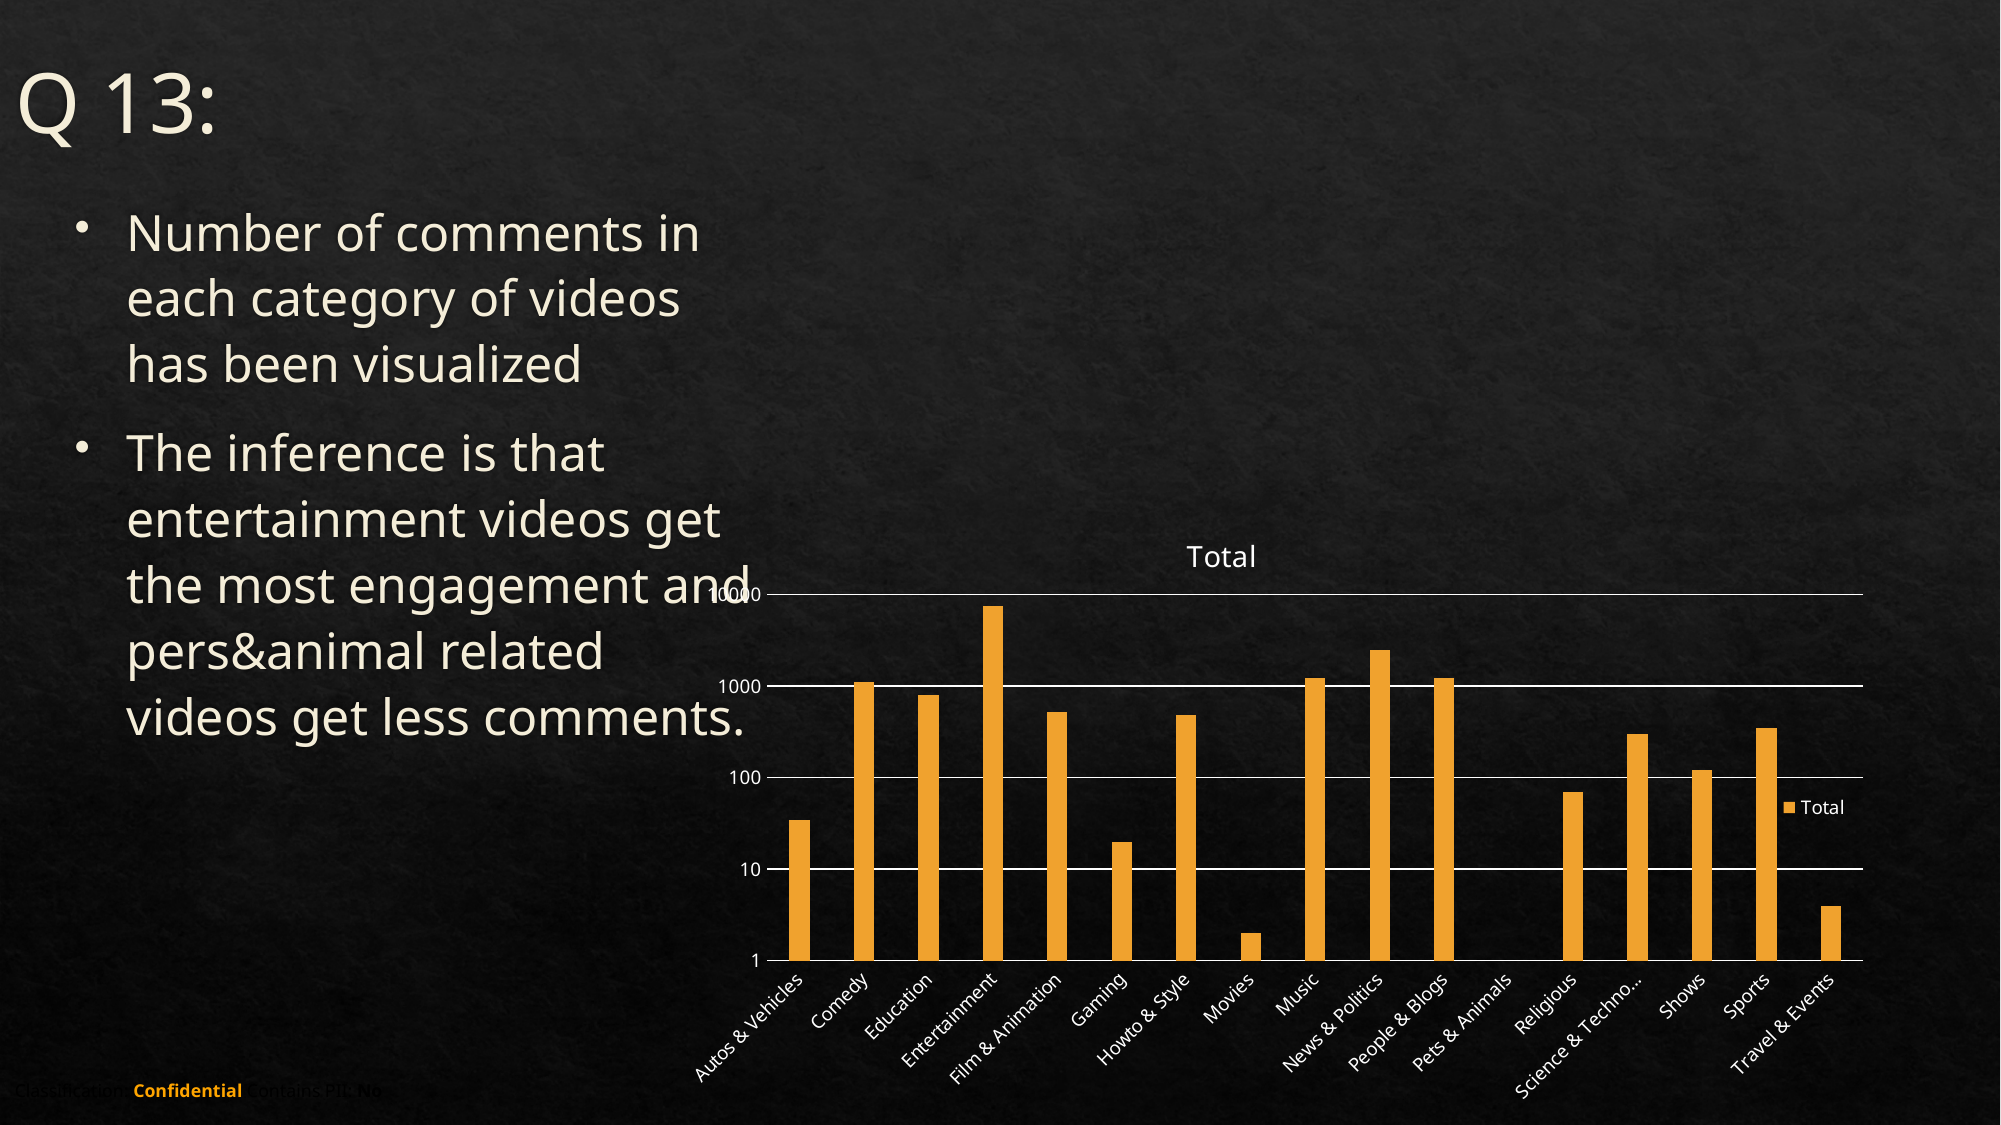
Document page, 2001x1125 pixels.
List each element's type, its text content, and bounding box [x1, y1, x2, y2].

list Number of comments in each category of videos has been visualized The inference is that entertainment videos get the most engagement and pers&animal related videos get less comments. [55, 187, 778, 854]
title Q 13: [0, 0, 745, 160]
chart [580, 507, 1865, 1108]
